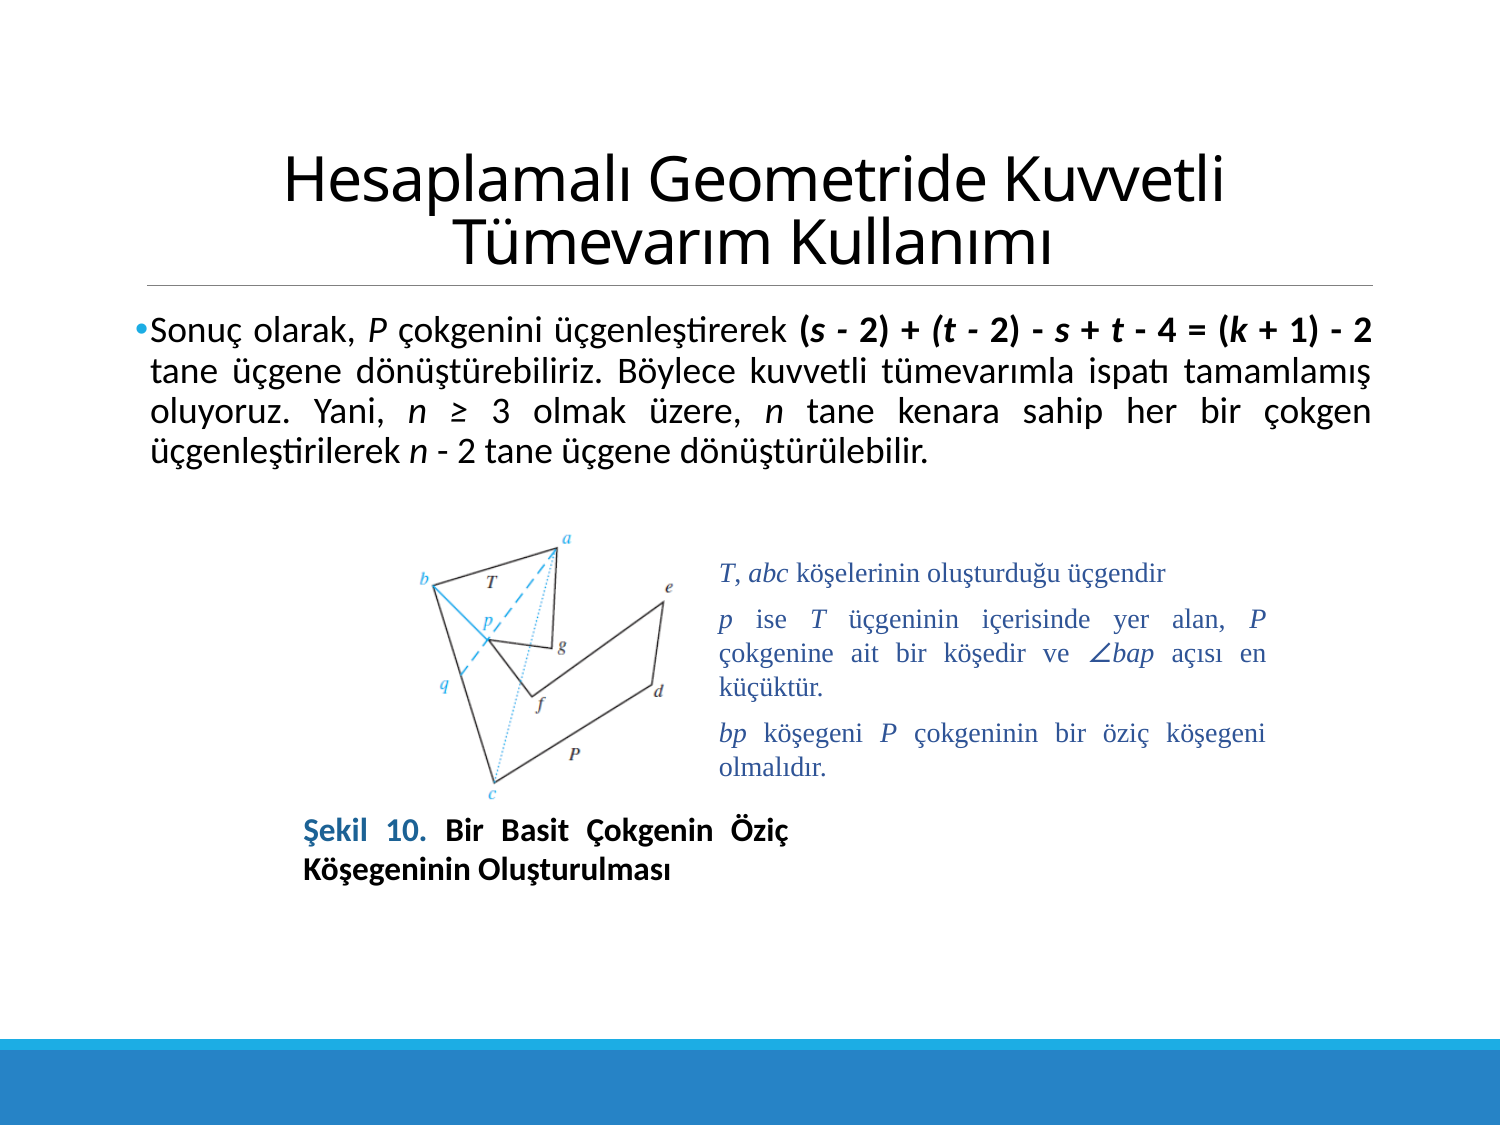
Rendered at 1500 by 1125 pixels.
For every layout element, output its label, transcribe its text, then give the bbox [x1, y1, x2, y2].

list Sonuç olarak, P çokgenini üçgenleştirerek (s - 2) + (t - 2) - s + t - 4 = (k + 1) - 2 tane üçgene dönüştürebiliriz. Böylece kuvvetli tümevarımla ispatı tamamlamış oluyoruz. Yani, n ≥ 3 olmak üzere, n tane kenara sahip her bir çokgen üçgenleştirilerek n - 2 tane üçgene dönüştürülebilir. [135, 302, 1373, 963]
text_box T, abc köşelerinin oluşturduğu üçgendir p ise T üçgeninin içerisinde yer alan, P çokgenine ait bir köşedir ve ∠bap açısı en küçüktür. bp köşegeni P çokgeninin bir öziç köşegeni olmalıdır. [704, 546, 1282, 790]
picture [405, 527, 687, 808]
title Hesaplamalı Geometride Kuvvetli Tümevarım Kullanımı [135, 47, 1373, 285]
text_box Şekil 10. Bir Basit Çokgenin Öziç Köşegeninin Oluşturulması [303, 807, 790, 888]
